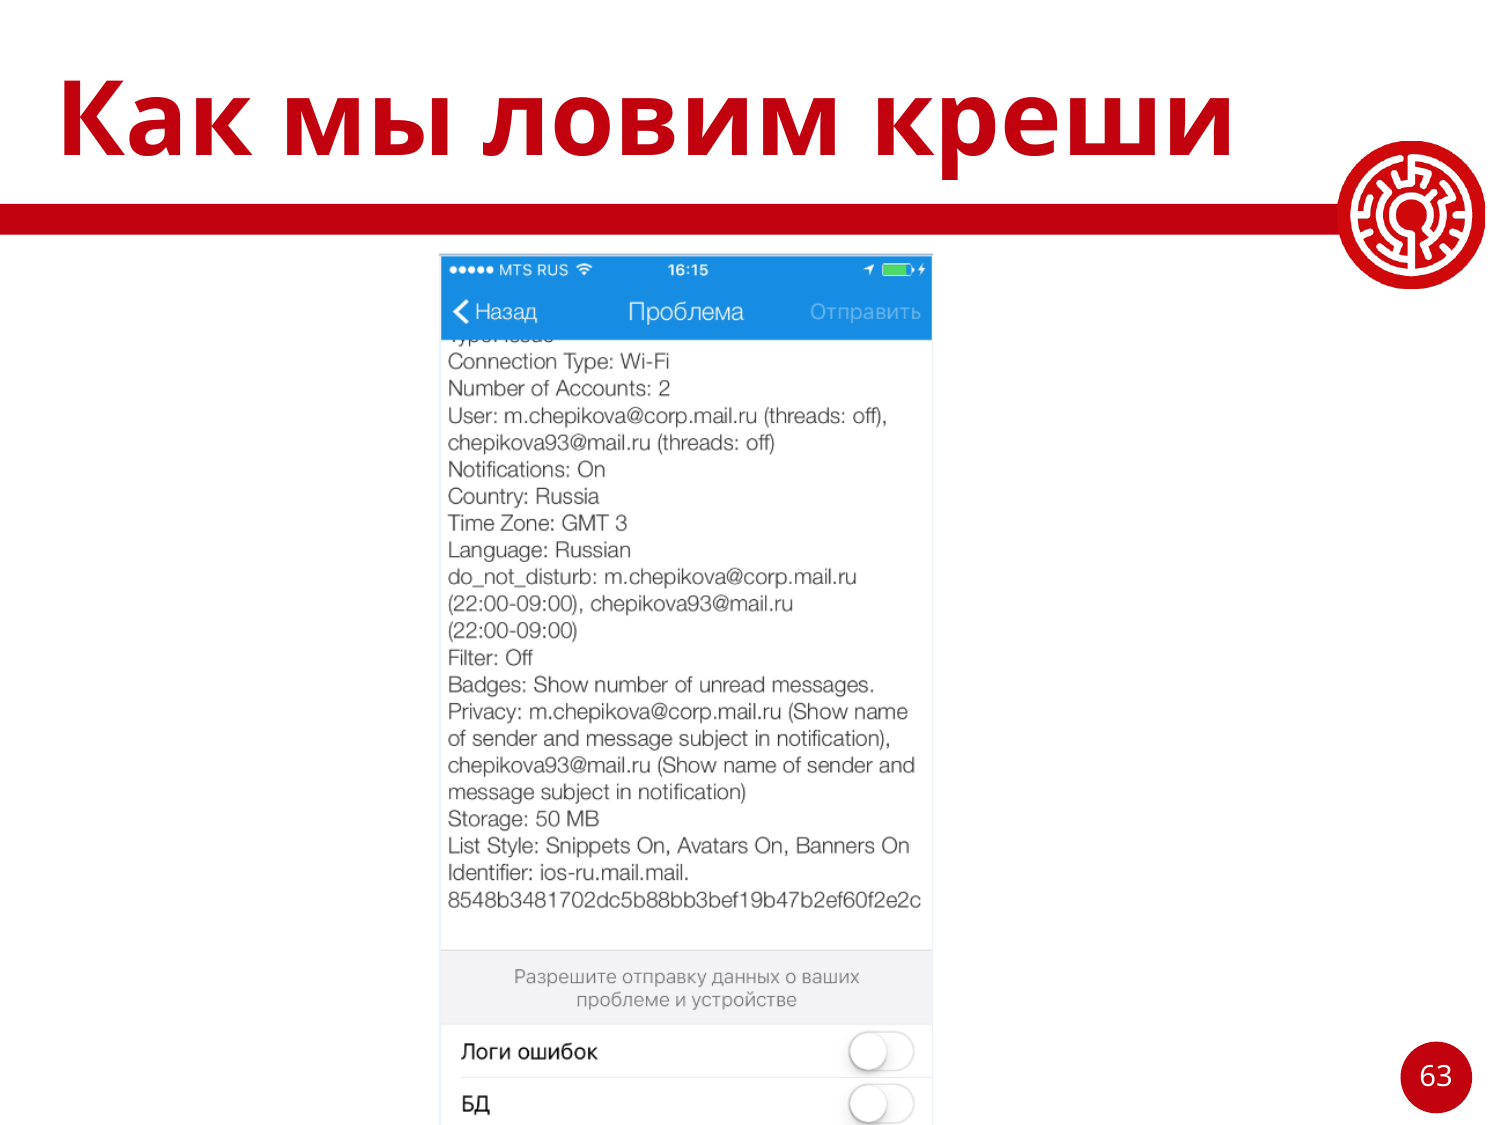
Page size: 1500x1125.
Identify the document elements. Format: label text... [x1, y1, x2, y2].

slide_number 63 [1410, 1051, 1462, 1104]
title Как мы ловим креши [47, 41, 1282, 186]
picture [1337, 141, 1485, 289]
picture [438, 253, 933, 1125]
